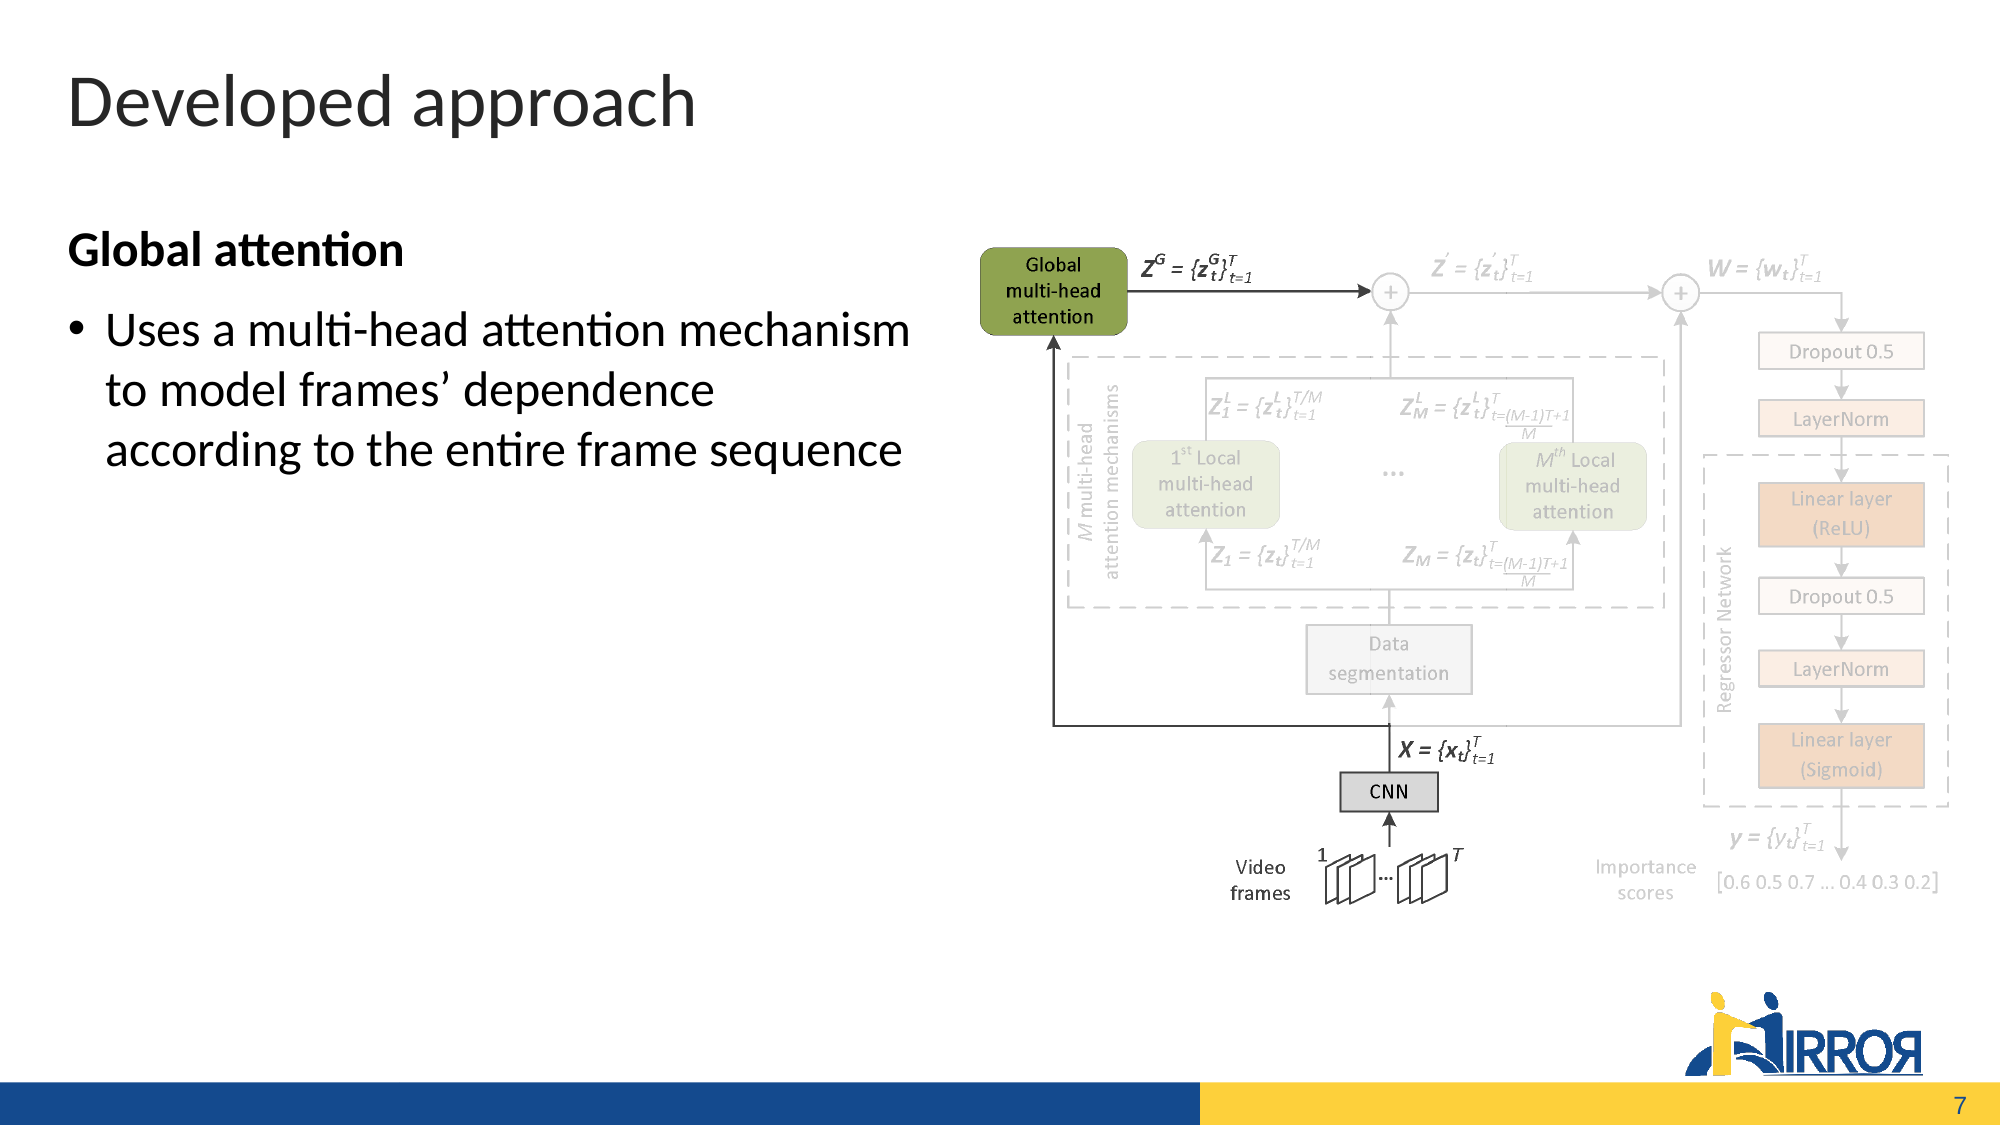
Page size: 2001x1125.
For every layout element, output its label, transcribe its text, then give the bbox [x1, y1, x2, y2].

picture [1681, 988, 1925, 1074]
list Developed approach [53, 42, 1952, 162]
list Global attention Uses a multi-head attention mechanism to model frames’ dependence according to the entire frame sequence [53, 208, 932, 1002]
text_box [979, 246, 1960, 906]
slide_number 7 [1532, 1074, 1983, 1125]
